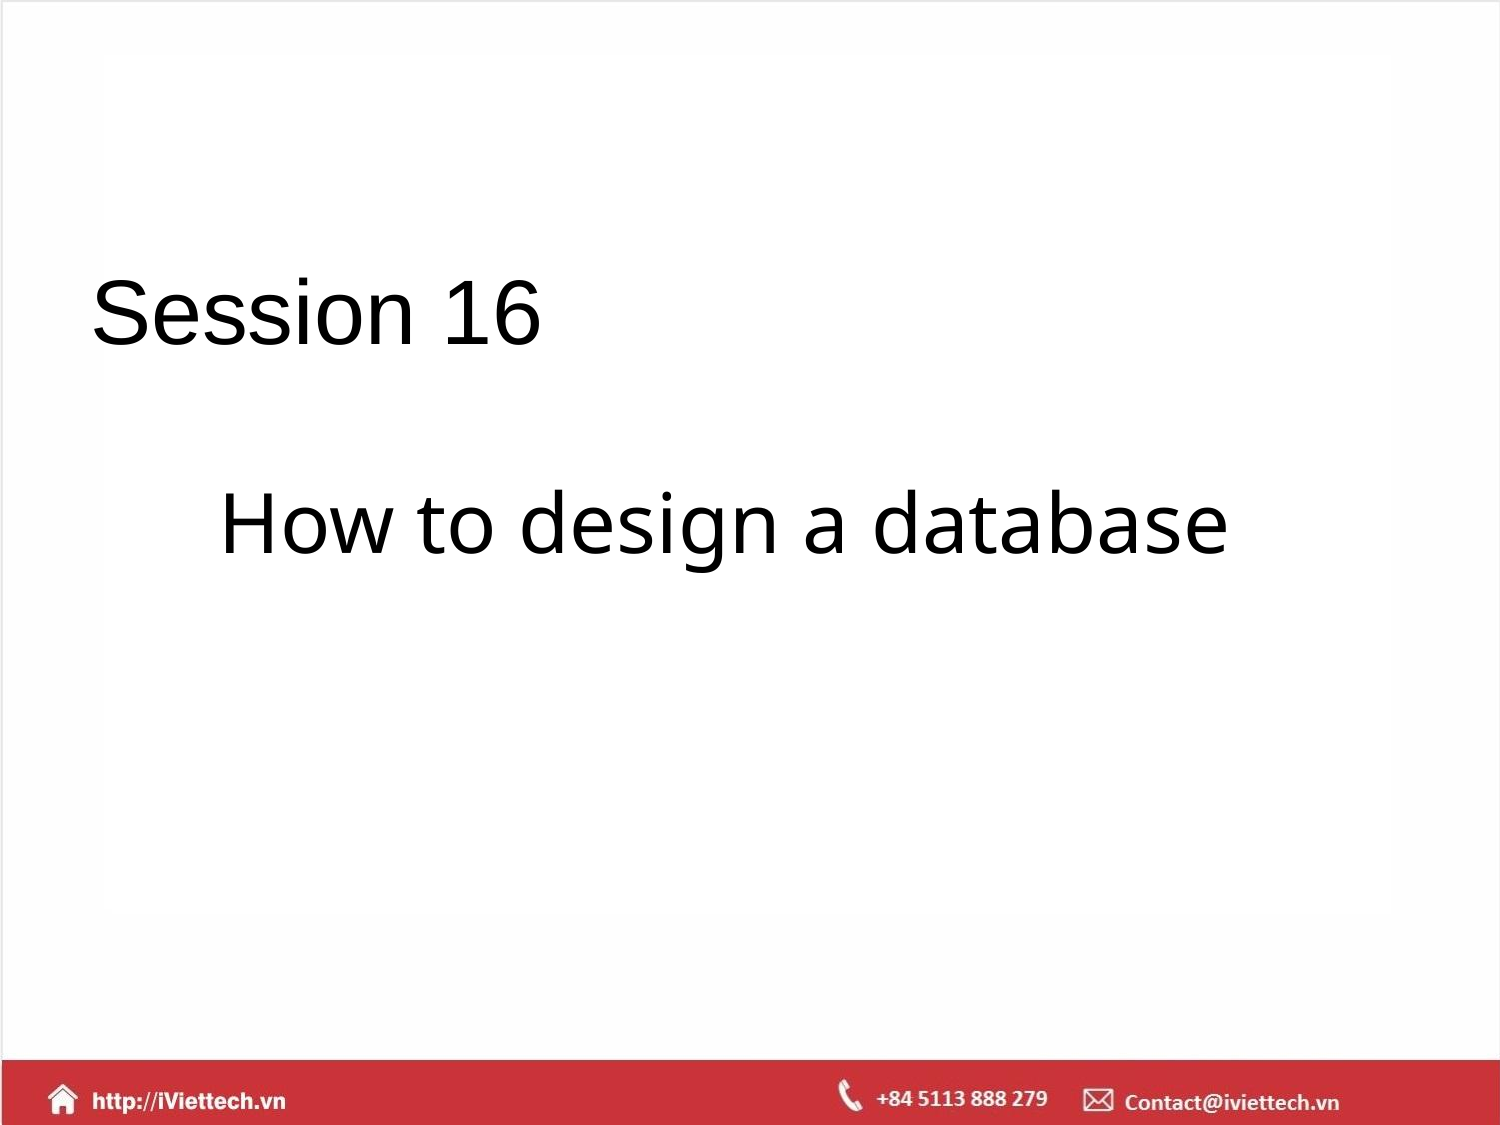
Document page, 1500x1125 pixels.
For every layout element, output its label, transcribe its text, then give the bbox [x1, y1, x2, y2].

title Session 16 [75, 187, 1350, 429]
subtitle How to design a database [200, 462, 1250, 750]
picture [0, 0, 1500, 1125]
